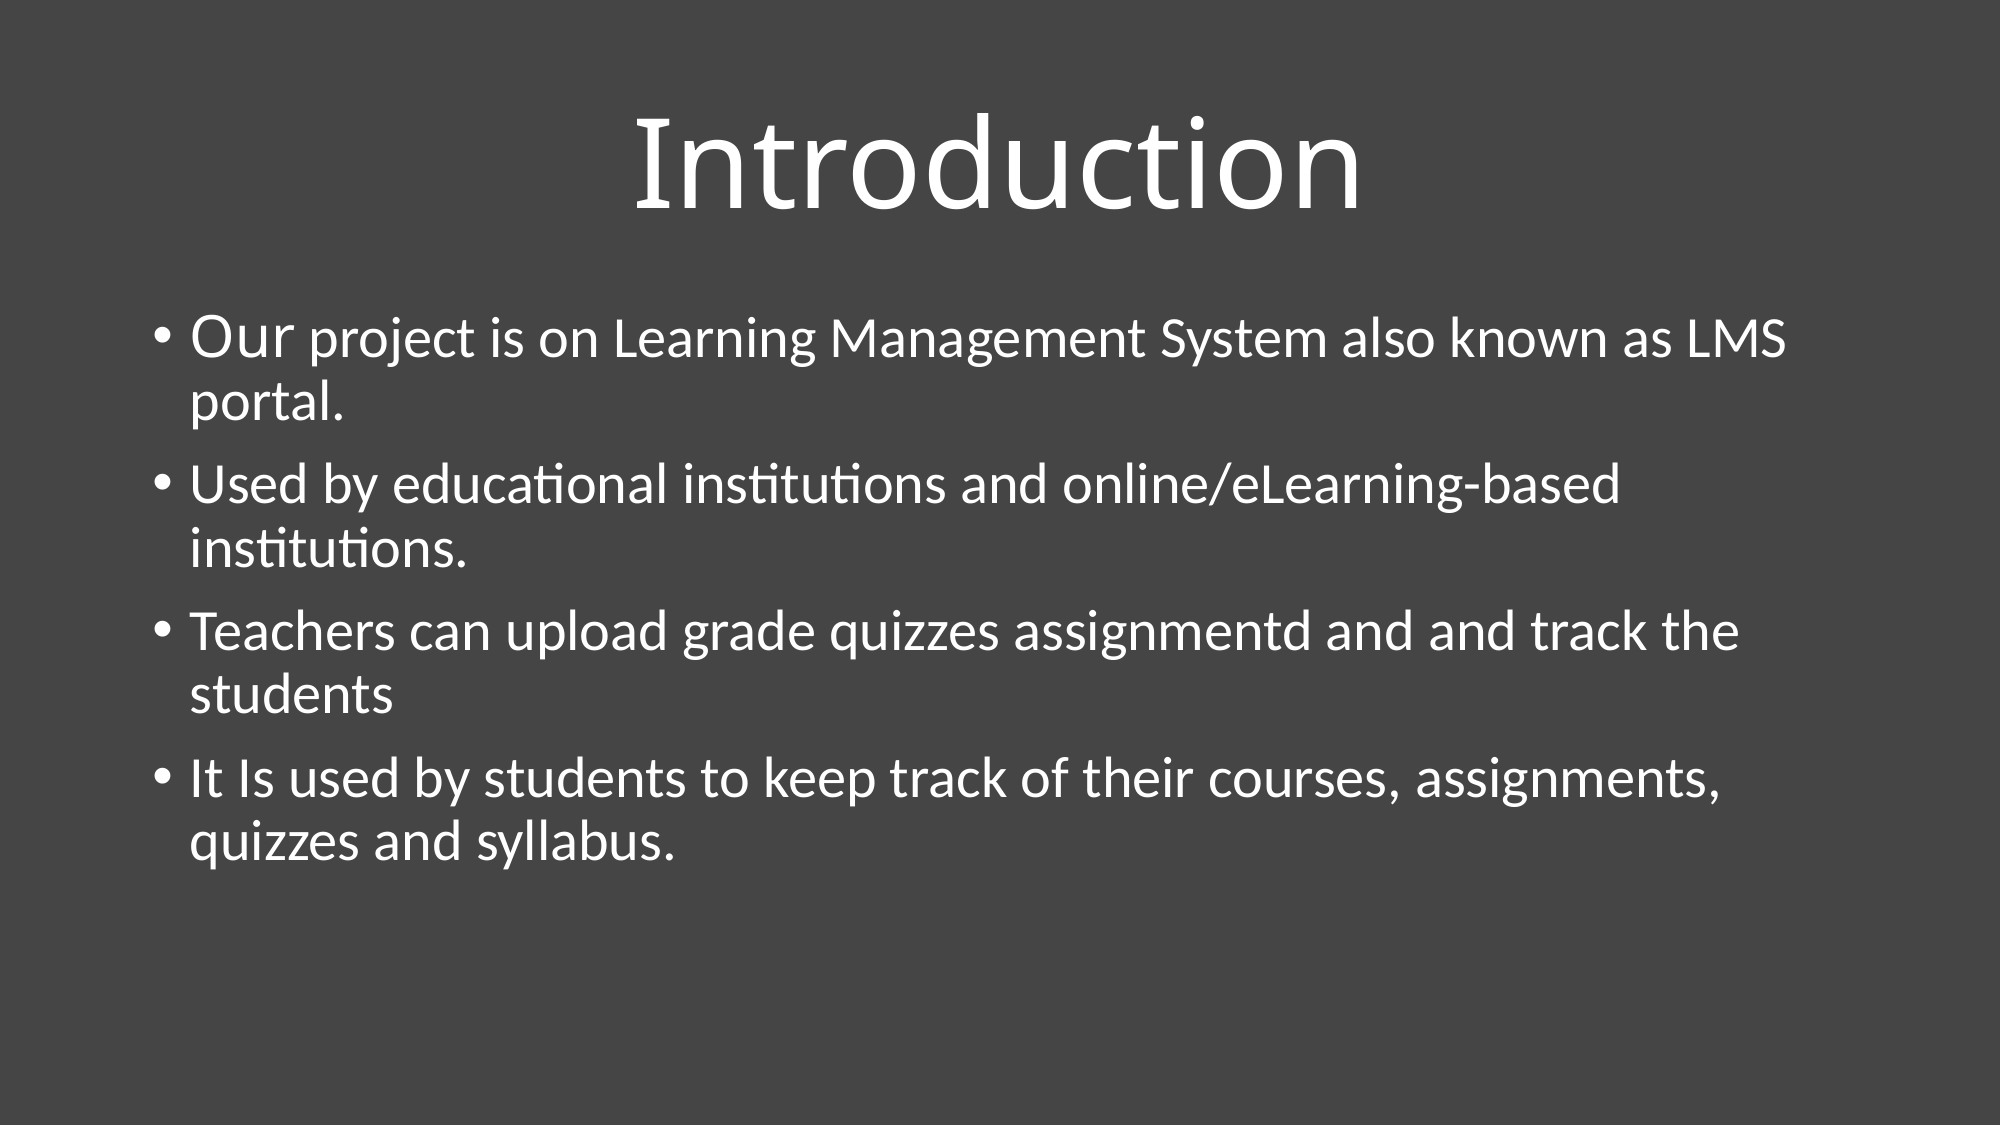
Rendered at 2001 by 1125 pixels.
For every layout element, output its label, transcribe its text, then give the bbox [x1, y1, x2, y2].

list Our project is on Learning Management System also known as LMS portal. Used by educational institutions and online/eLearning-based institutions. Teachers can upload grade quizzes assignmentd and and track the students It Is used by students to keep track of their courses, assignments, quizzes and syllabus. [137, 299, 1863, 1014]
title Introduction [137, 59, 1863, 278]
